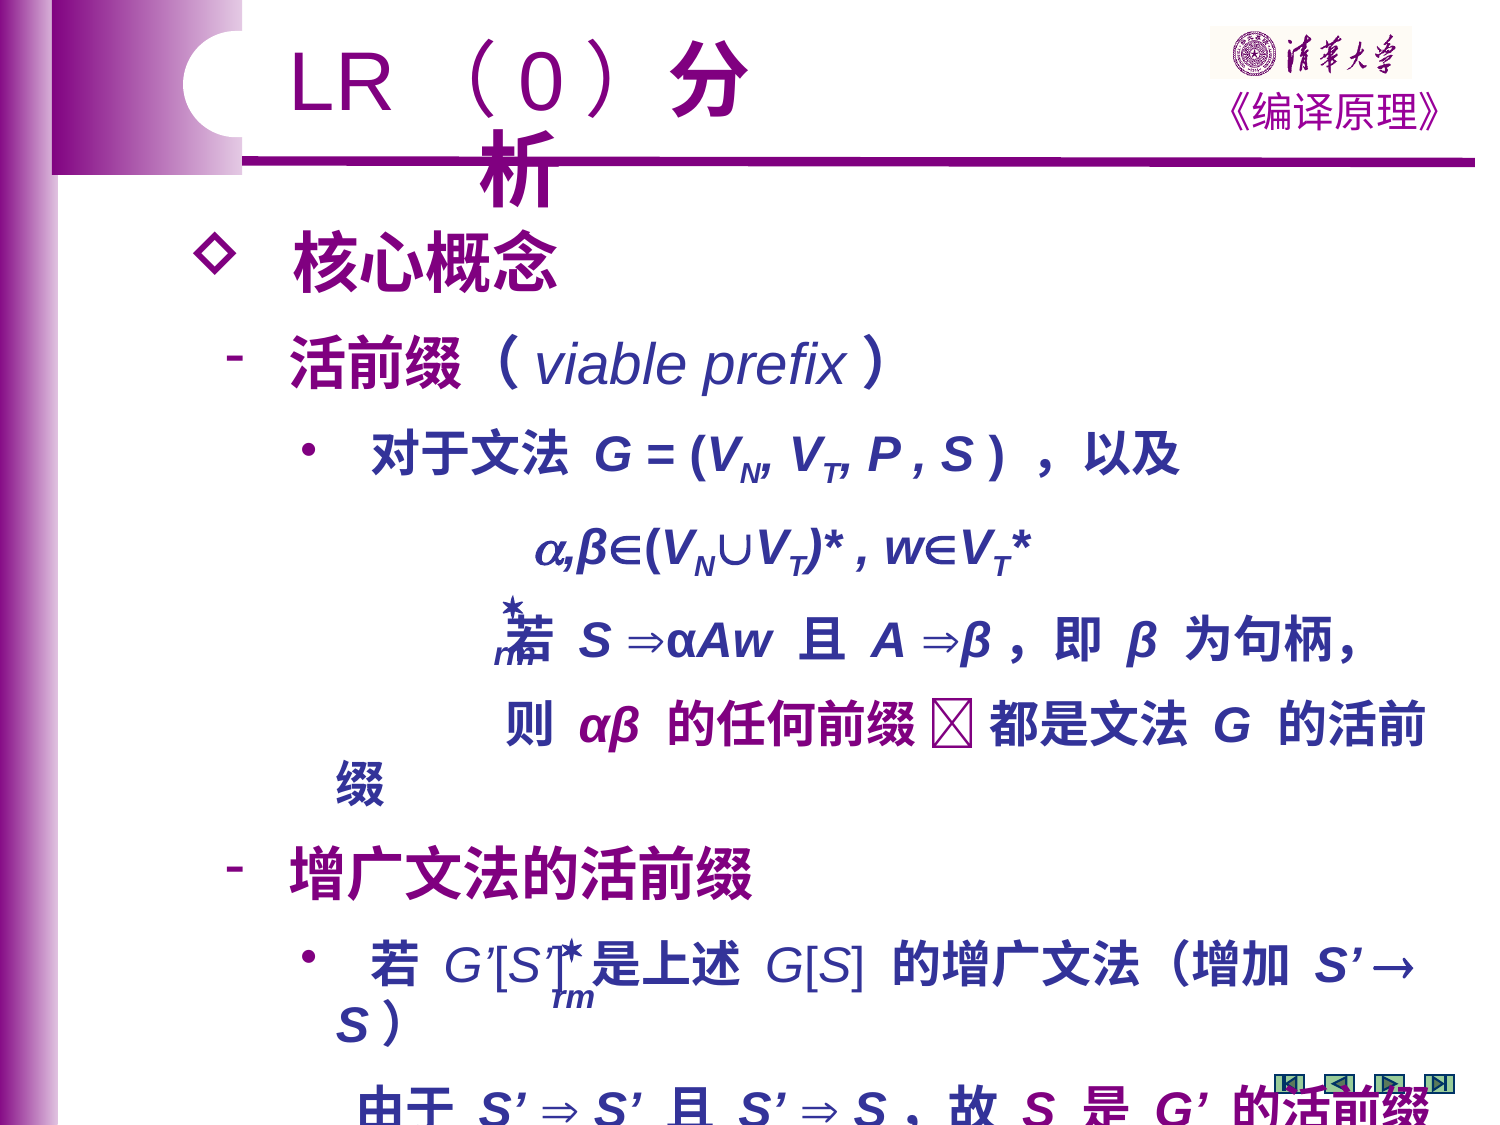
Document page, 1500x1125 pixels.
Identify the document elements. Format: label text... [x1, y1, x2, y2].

text_box rm [537, 967, 611, 1023]
text_box 核心概念 活前缀（viable prefix） 对于文法 G = (VN, VT, P , S ) ，以及 ,β(VNVT)* , wVT* 若 S αAw 且 A β，即 β 为句柄， 则 αβ 的任何前缀  都是文法 G 的活前缀 增广文法的活前缀 若 G’[S’] 是上述 G[S] 的增广文法（增加 S’  S） 由于 S’  S’ 且 S’  S，故 S 是 G’ 的活前缀 [171, 213, 1471, 1125]
picture [1210, 26, 1412, 79]
text_box LR（0）分析 [254, 30, 786, 213]
text_box  [488, 572, 538, 625]
text_box  [547, 915, 597, 967]
text_box rm [478, 625, 551, 680]
